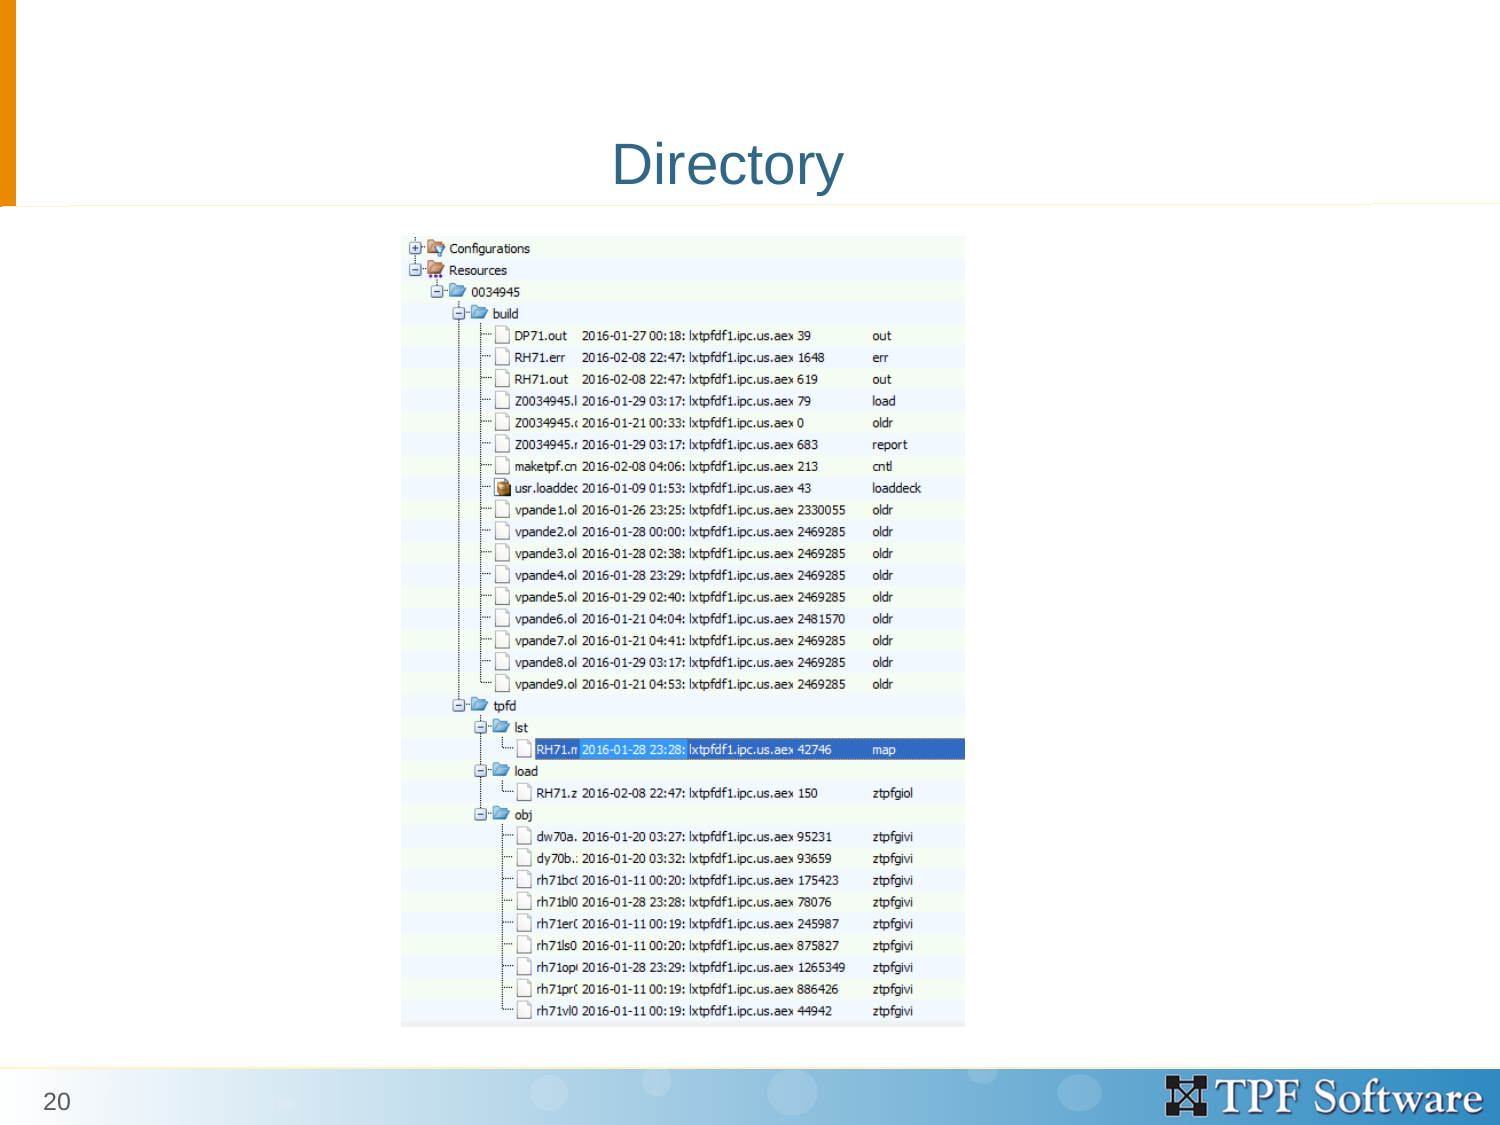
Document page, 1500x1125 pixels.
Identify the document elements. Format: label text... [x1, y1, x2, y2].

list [401, 236, 965, 1027]
title Directory [29, 26, 1445, 204]
slide_number 20 [28, 1075, 128, 1125]
picture [1160, 1069, 1488, 1122]
